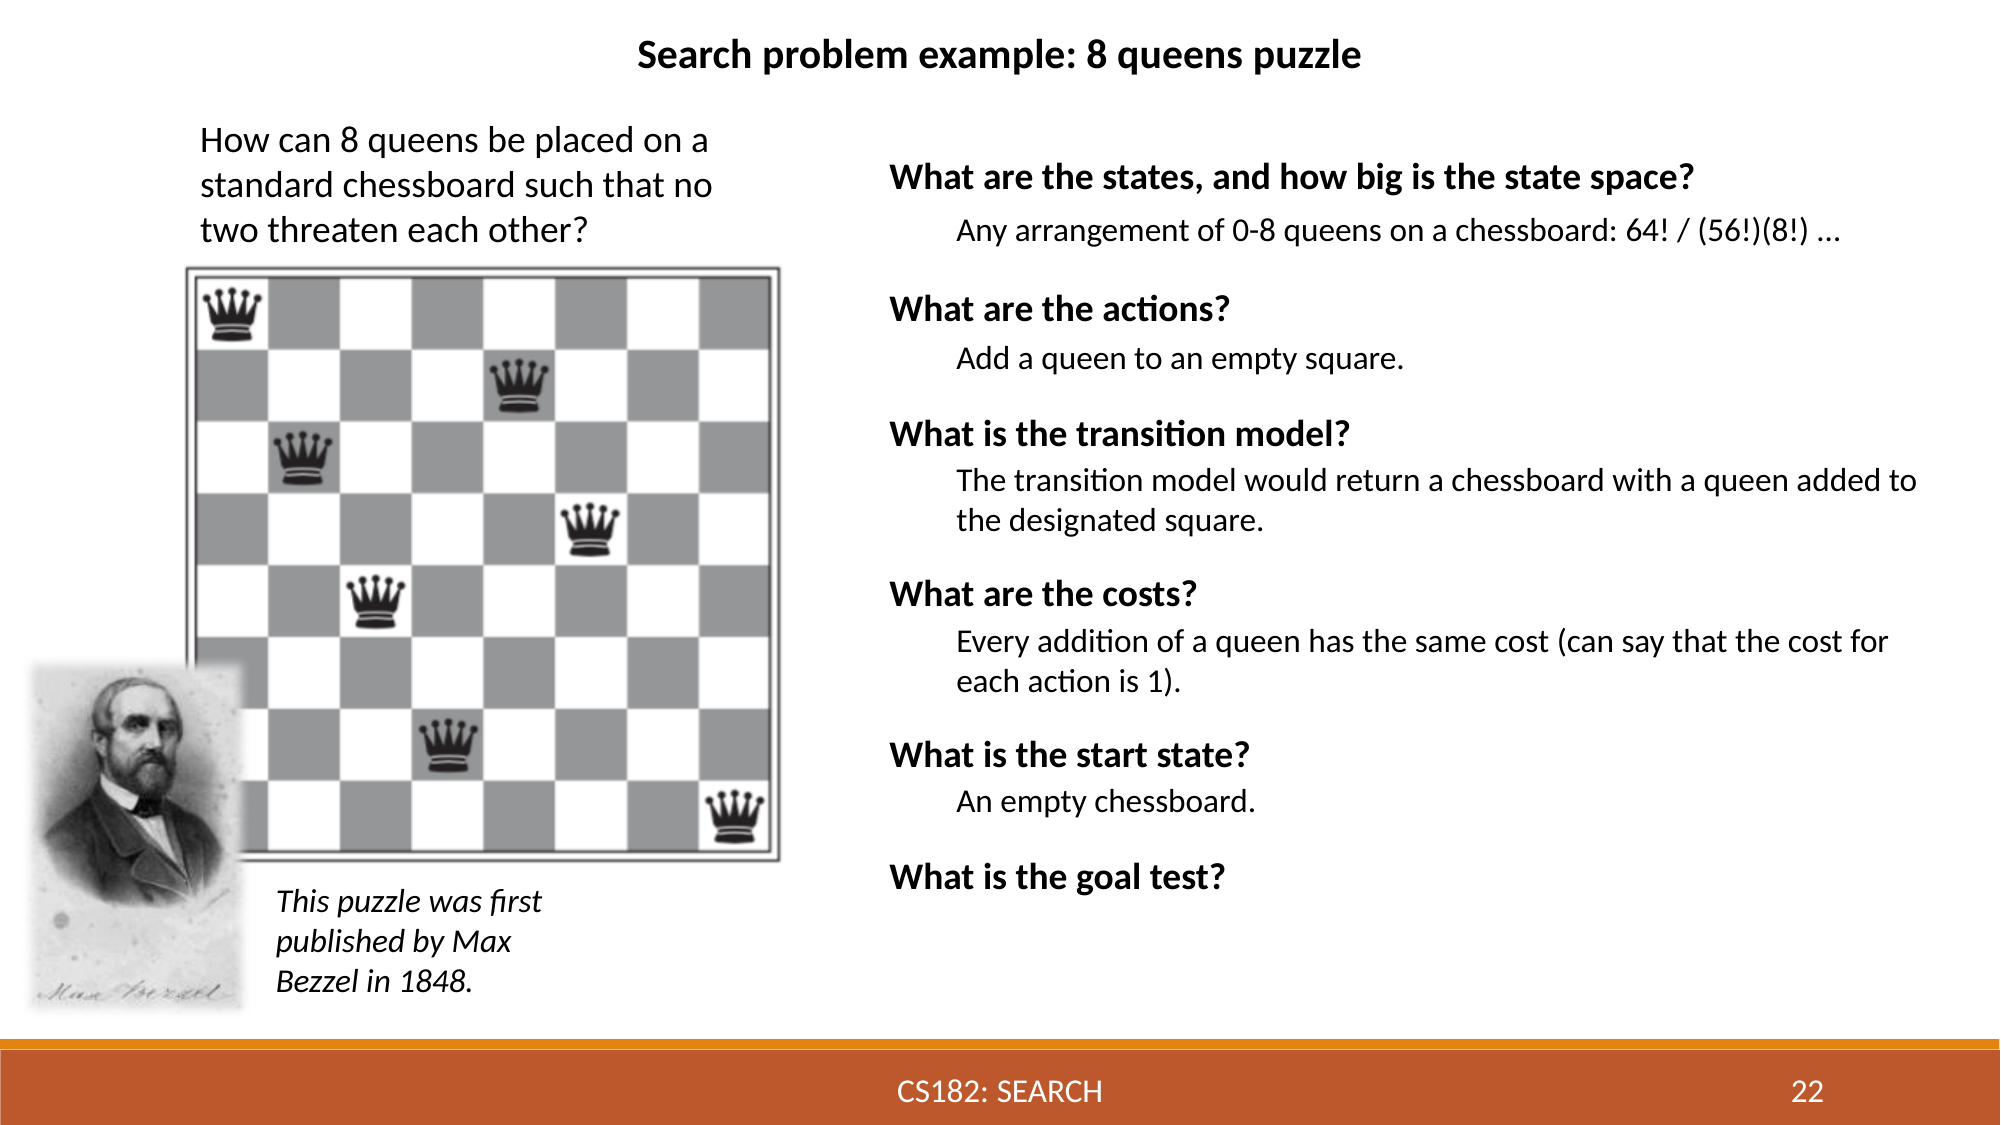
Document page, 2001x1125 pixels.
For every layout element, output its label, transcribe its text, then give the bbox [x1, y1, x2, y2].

footer CS182: SEARCH [604, 1059, 1396, 1120]
picture [21, 236, 805, 1020]
text_box What is the start state? [874, 723, 1840, 783]
text_box Every addition of a queen has the same cost (can say that the cost for each action is 1). [941, 612, 1956, 707]
text_box An empty chessboard. [941, 772, 1956, 827]
text_box The transition model would return a chessboard with a queen added to the designated square. [941, 450, 1956, 546]
slide_number 22 [1624, 1059, 1840, 1120]
text_box What is the goal test? [874, 844, 1840, 905]
text_box What are the actions? [874, 276, 1840, 337]
text_box Any arrangement of 0-8 queens on a chessboard: 64! / (56!)(8!) … [941, 200, 1956, 296]
text_box How can 8 queens be placed on a standard chessboard such that no two threaten each other? [185, 107, 778, 233]
text_box What is the transition model? [874, 401, 1840, 462]
text_box This puzzle was first published by Max Bezzel in 1848. [261, 893, 591, 1007]
text_box Add a queen to an empty square. [941, 328, 1956, 384]
text_box What are the costs? [874, 561, 1840, 621]
text_box What are the states, and how big is the state space? [874, 144, 1840, 205]
text_box Search problem example: 8 queens puzzle [0, 19, 2000, 84]
